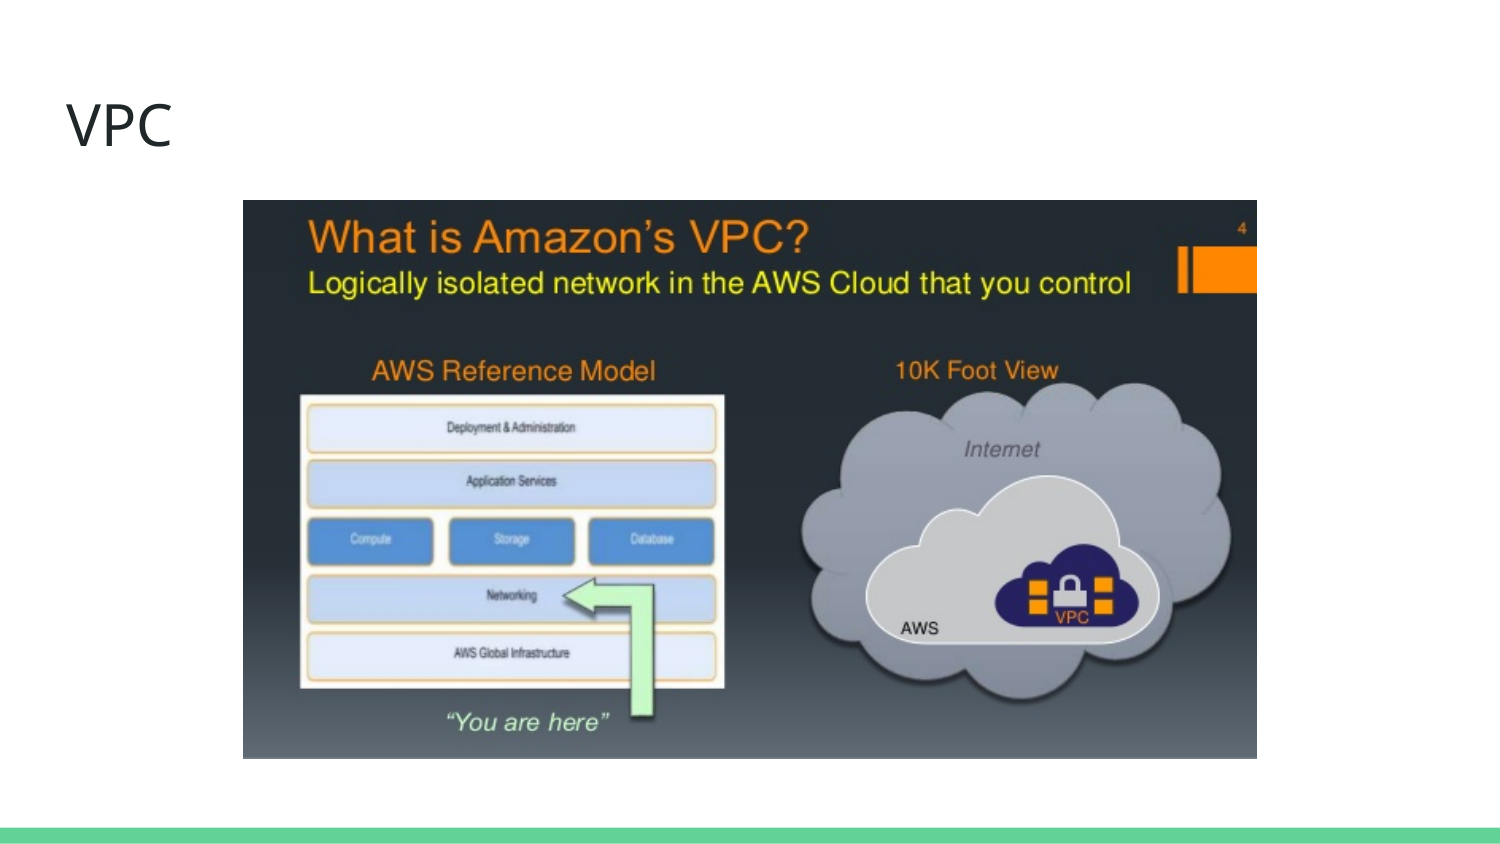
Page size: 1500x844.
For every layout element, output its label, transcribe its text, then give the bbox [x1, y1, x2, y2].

picture [243, 200, 1257, 759]
title VPC [51, 72, 1449, 167]
